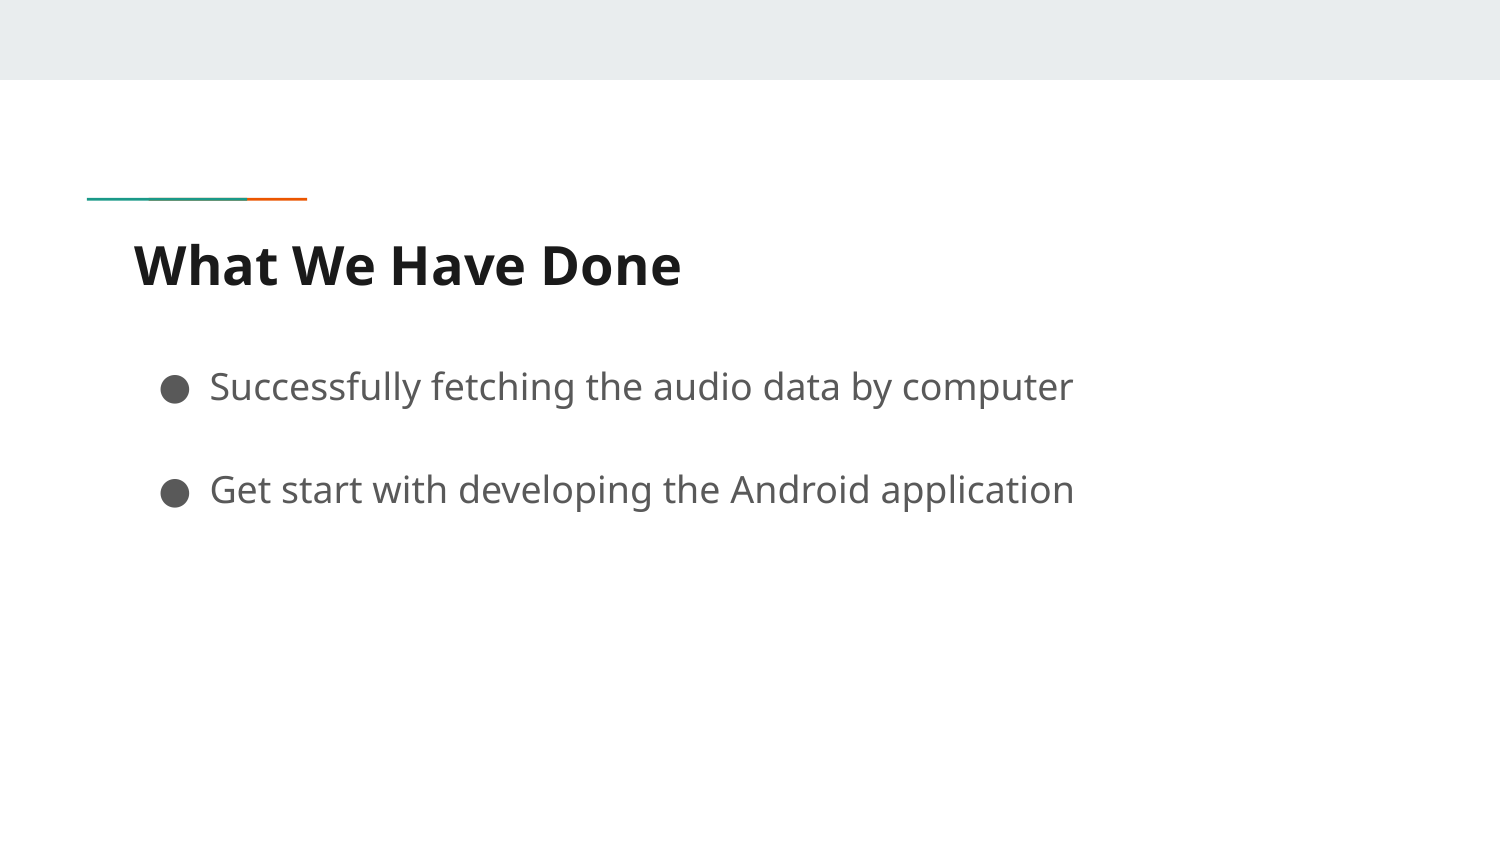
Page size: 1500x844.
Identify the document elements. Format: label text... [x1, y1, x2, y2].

title What We Have Done [119, 216, 1381, 305]
list Successfully fetching the audio data by computer Get start with developing the Android application [119, 341, 1381, 712]
